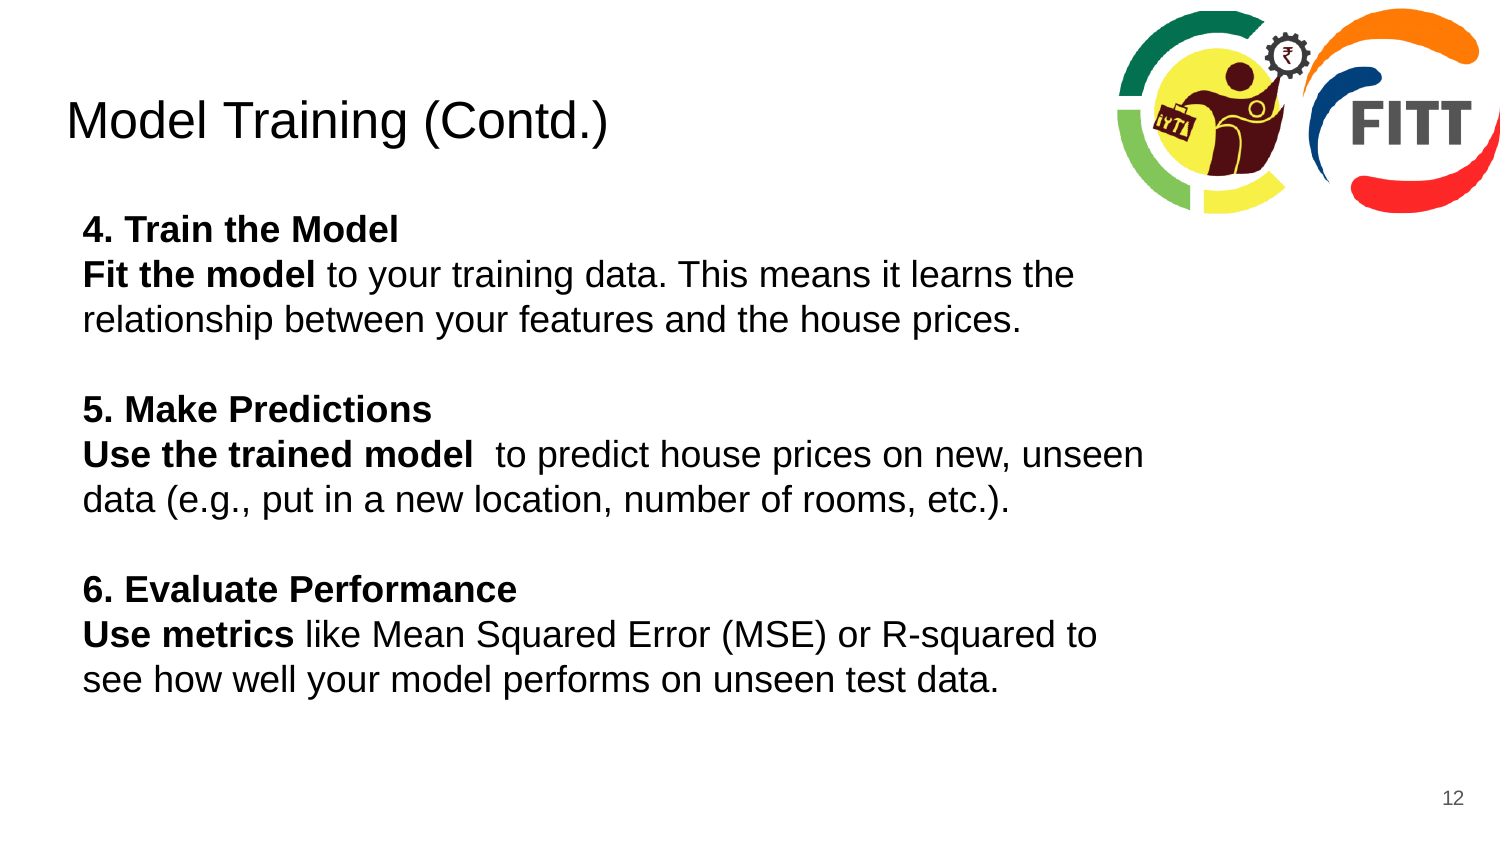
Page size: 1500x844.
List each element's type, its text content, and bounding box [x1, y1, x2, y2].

picture [1117, 0, 1500, 234]
title Model Training (Contd.) [64, 84, 963, 228]
text_box 4. Train the Model Fit the model to your training data. This means it learns the relationship between your features and the house prices. 5. Make Predictions Use the trained model to predict house prices on new, unseen data (e.g., put in a new location, number of rooms, etc.). 6. Evaluate Performance Use metrics like Mean Squared Error (MSE) or R-squared to see how well your model performs on unseen test data. [82, 194, 1147, 844]
slide_number 12 [1435, 784, 1474, 844]
